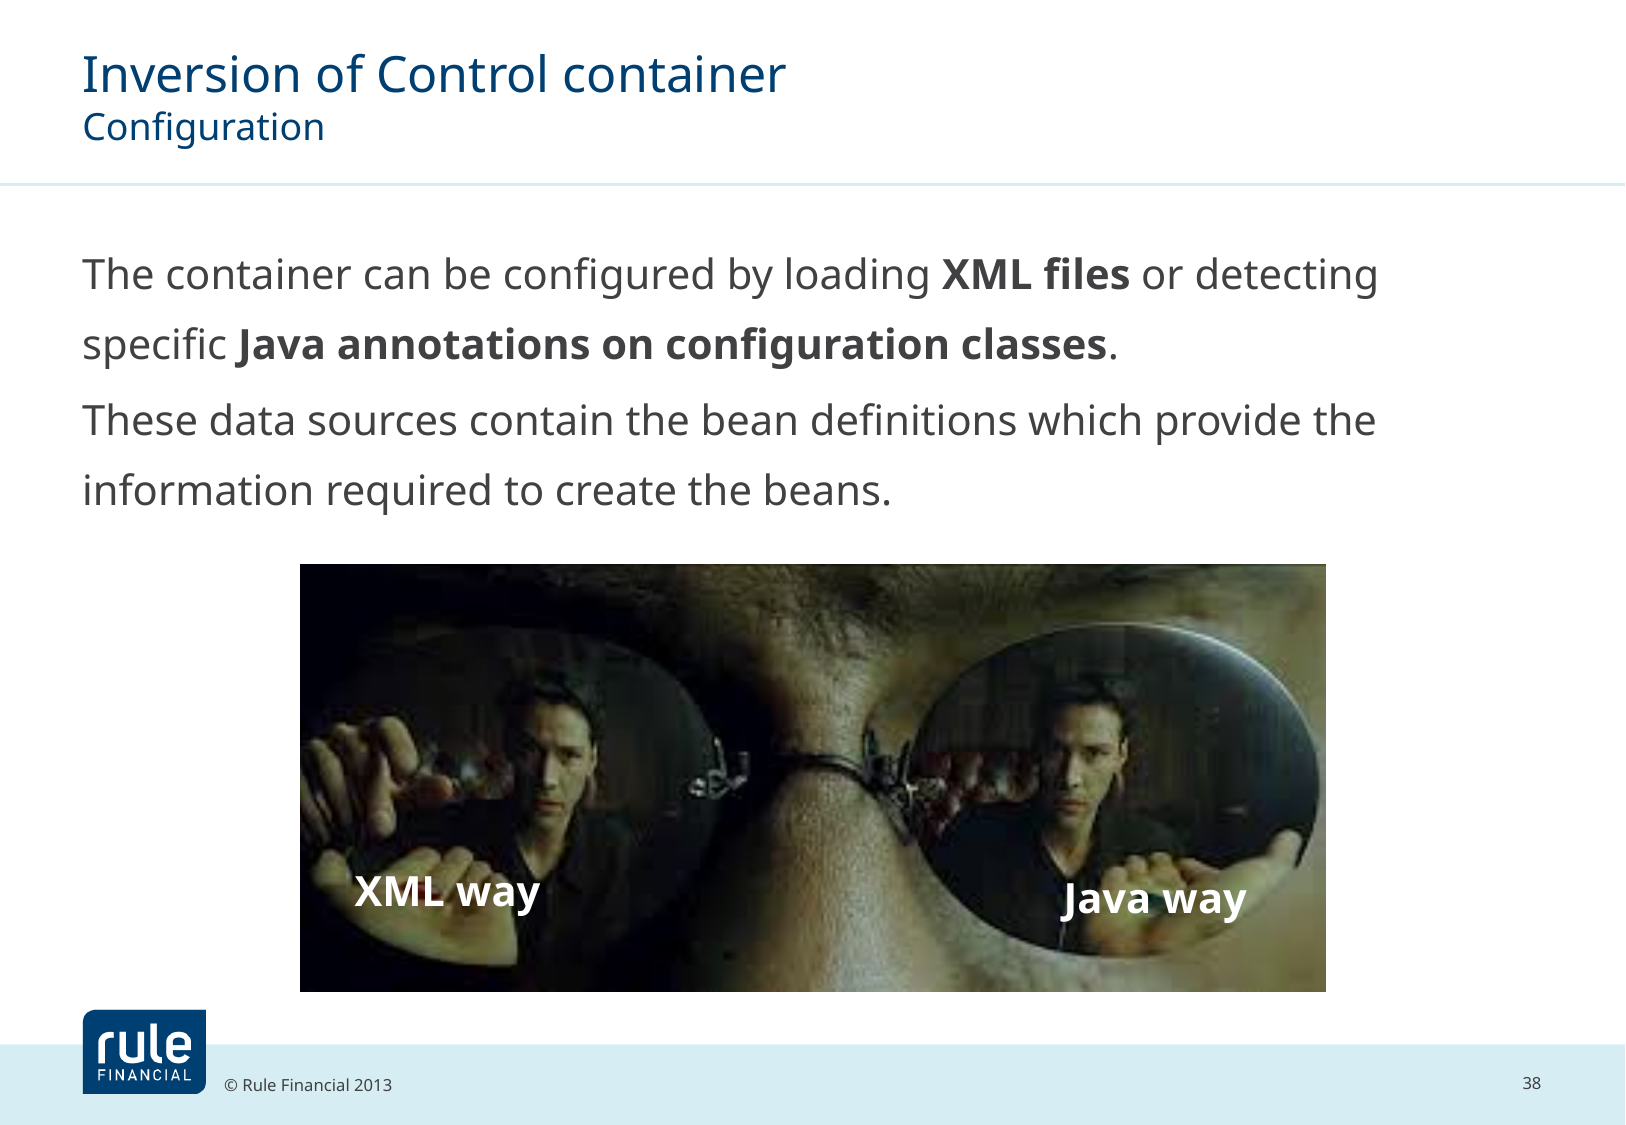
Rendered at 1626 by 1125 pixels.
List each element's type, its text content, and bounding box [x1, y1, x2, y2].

list The container can be configured by loading XML files or detecting specific Java annotations on configuration classes. These data sources contain the bean definitions which provide the information required to create the beans. [82, 220, 1545, 988]
title Inversion of Control container Configuration [82, 42, 1545, 177]
picture [82, 1009, 236, 1094]
picture [299, 564, 1327, 993]
